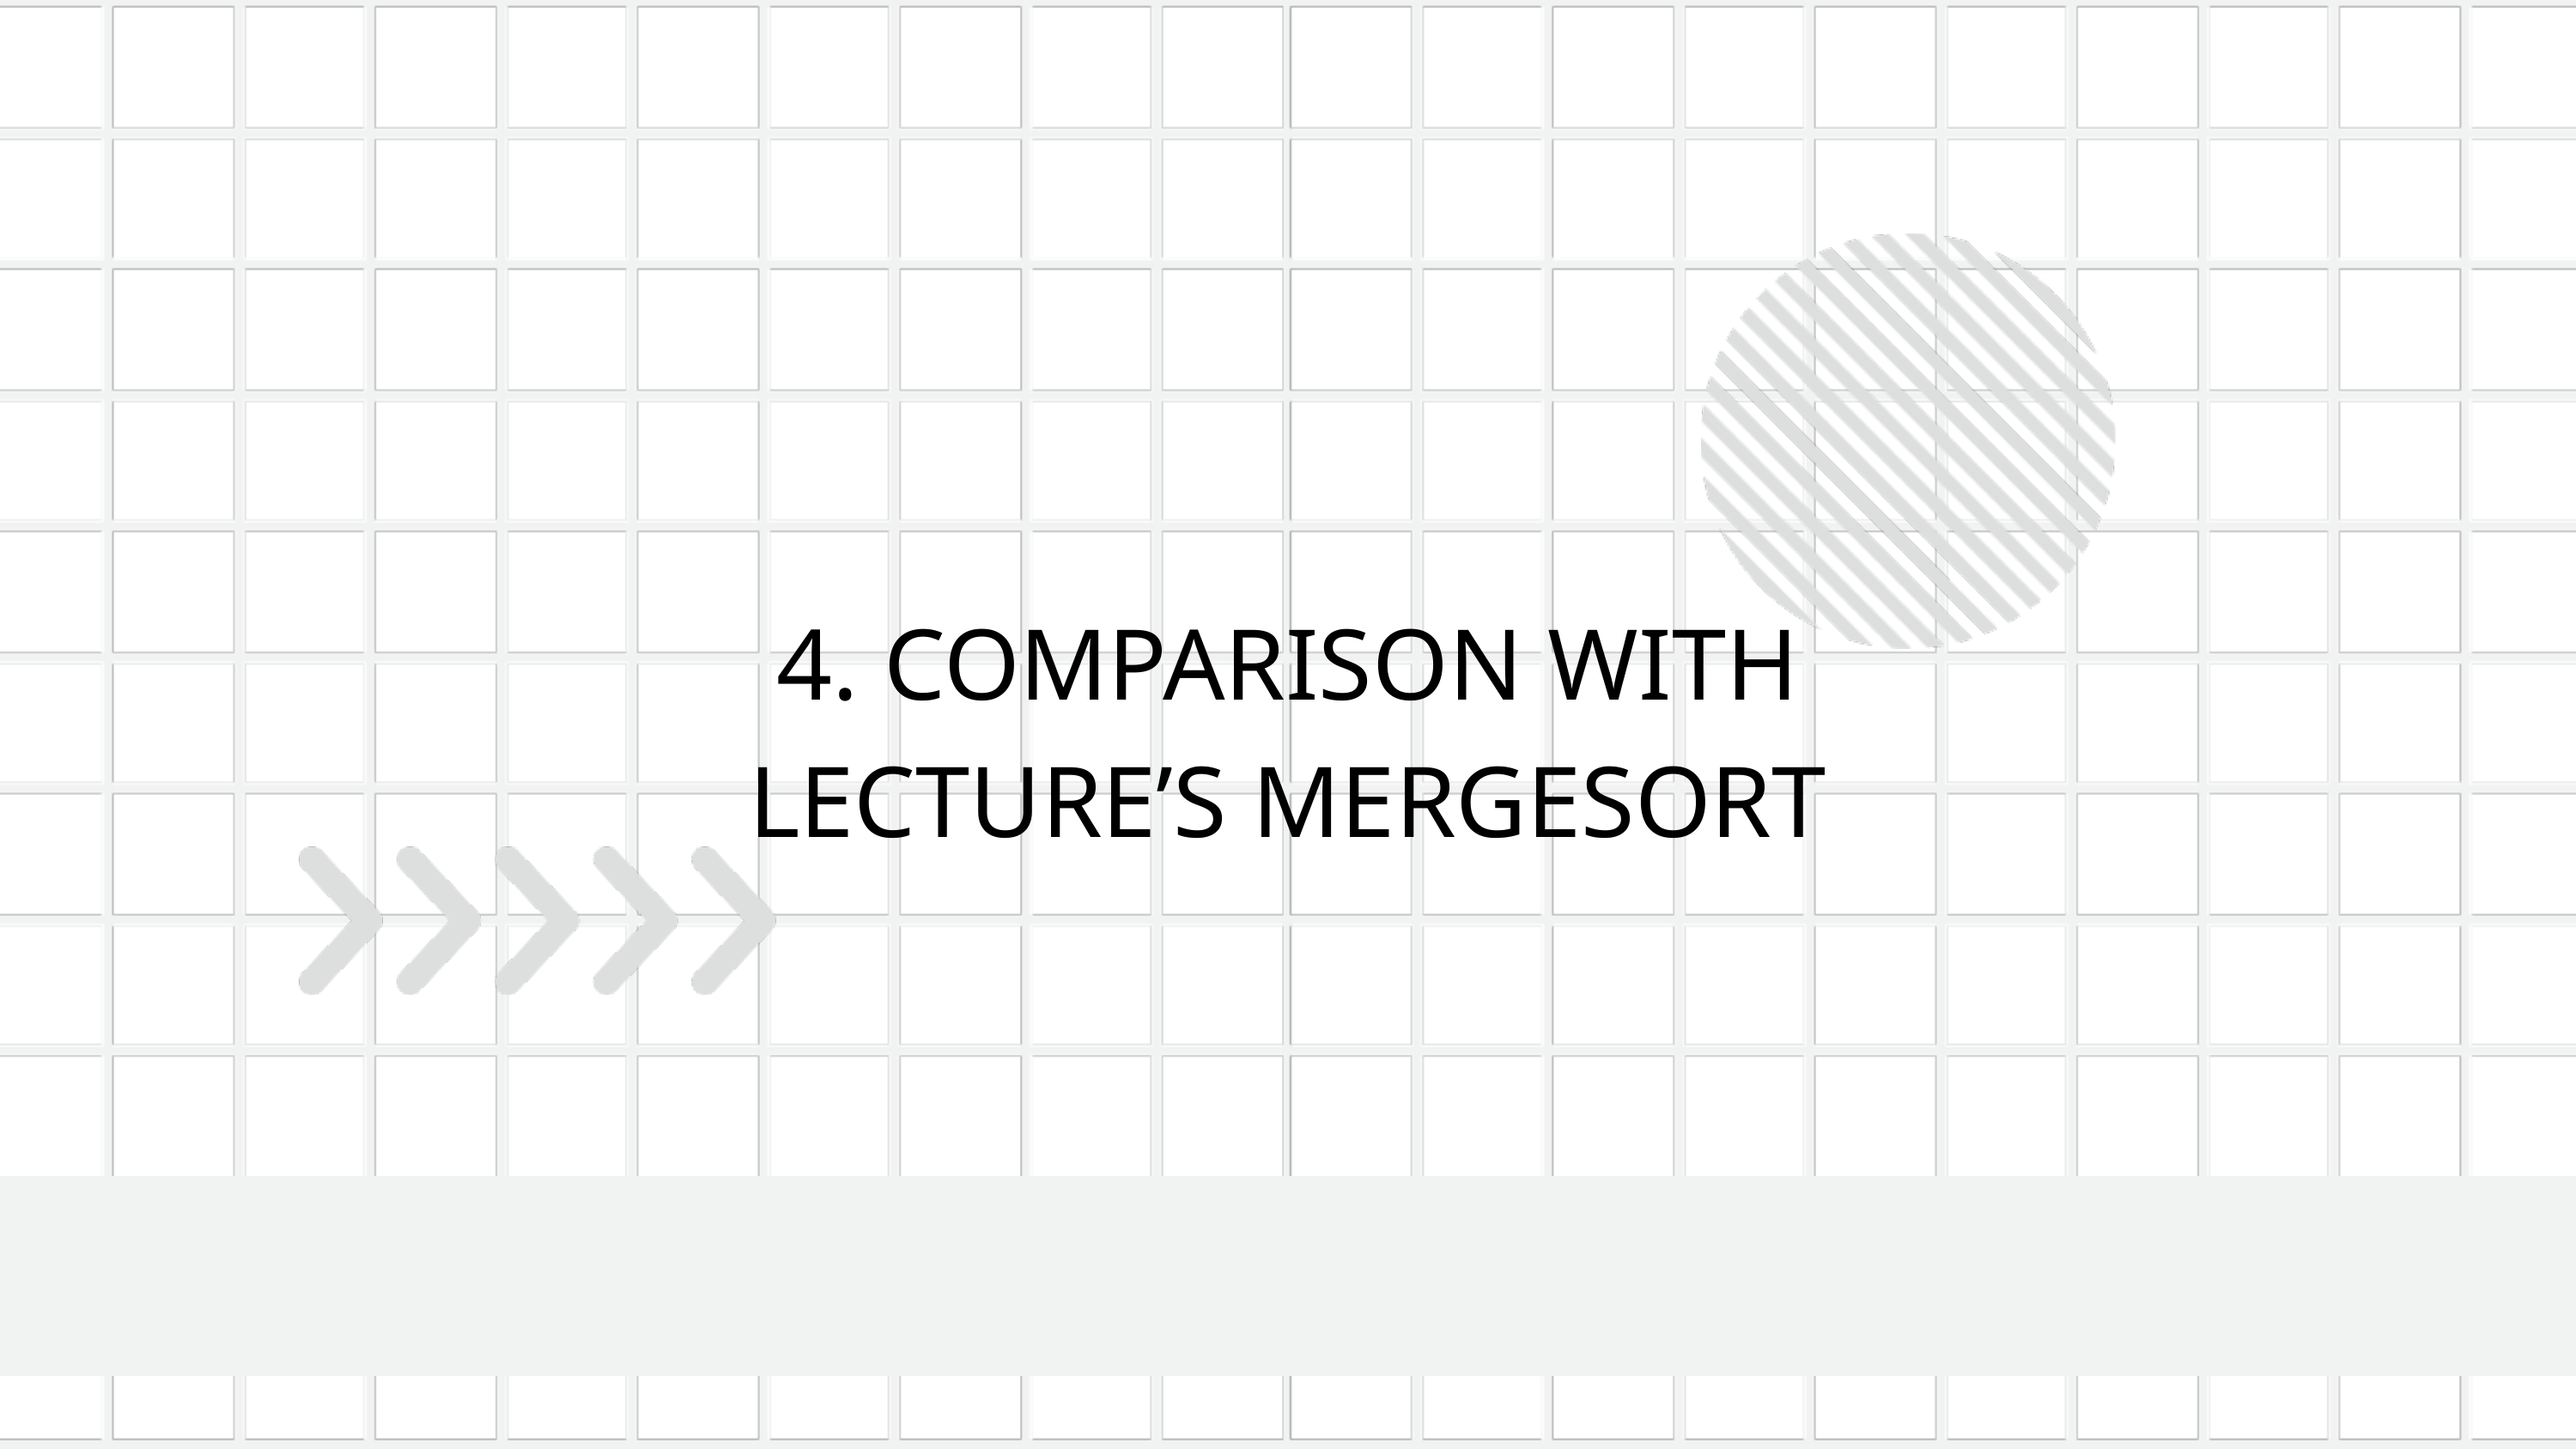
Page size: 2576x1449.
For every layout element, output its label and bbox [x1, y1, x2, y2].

text_box [0, 1386, 2576, 1449]
text_box [0, 1175, 2576, 1377]
text_box [0, 0, 2576, 1173]
